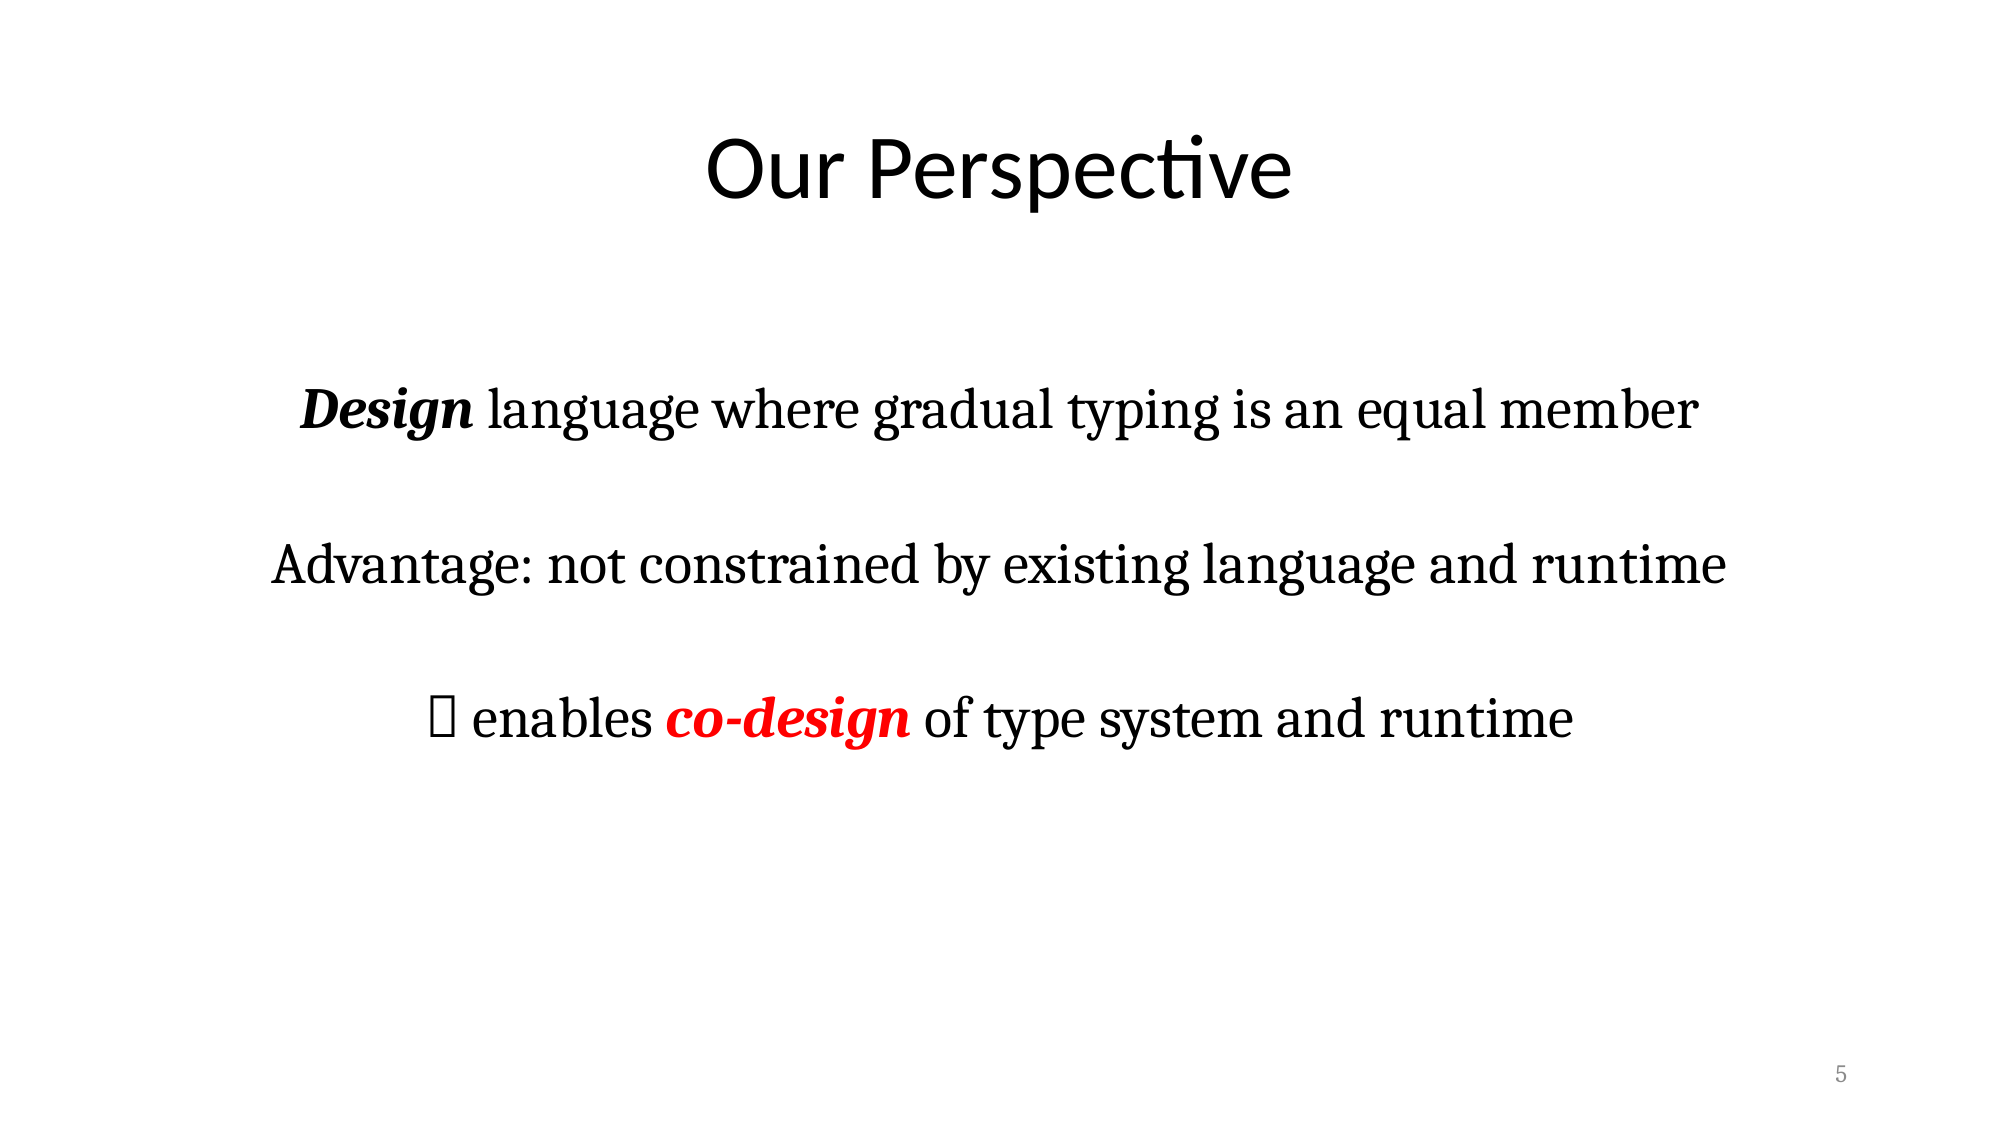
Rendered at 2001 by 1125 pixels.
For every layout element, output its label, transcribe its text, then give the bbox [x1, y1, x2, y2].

text_box Advantage: not constrained by existing language and runtime [256, 517, 1743, 603]
text_box  enables co-design of type system and runtime [410, 672, 1590, 757]
text_box Design language where gradual typing is an equal member [285, 363, 1715, 448]
title Our Perspective [137, 59, 1863, 278]
slide_number 5 [1412, 1042, 1863, 1103]
